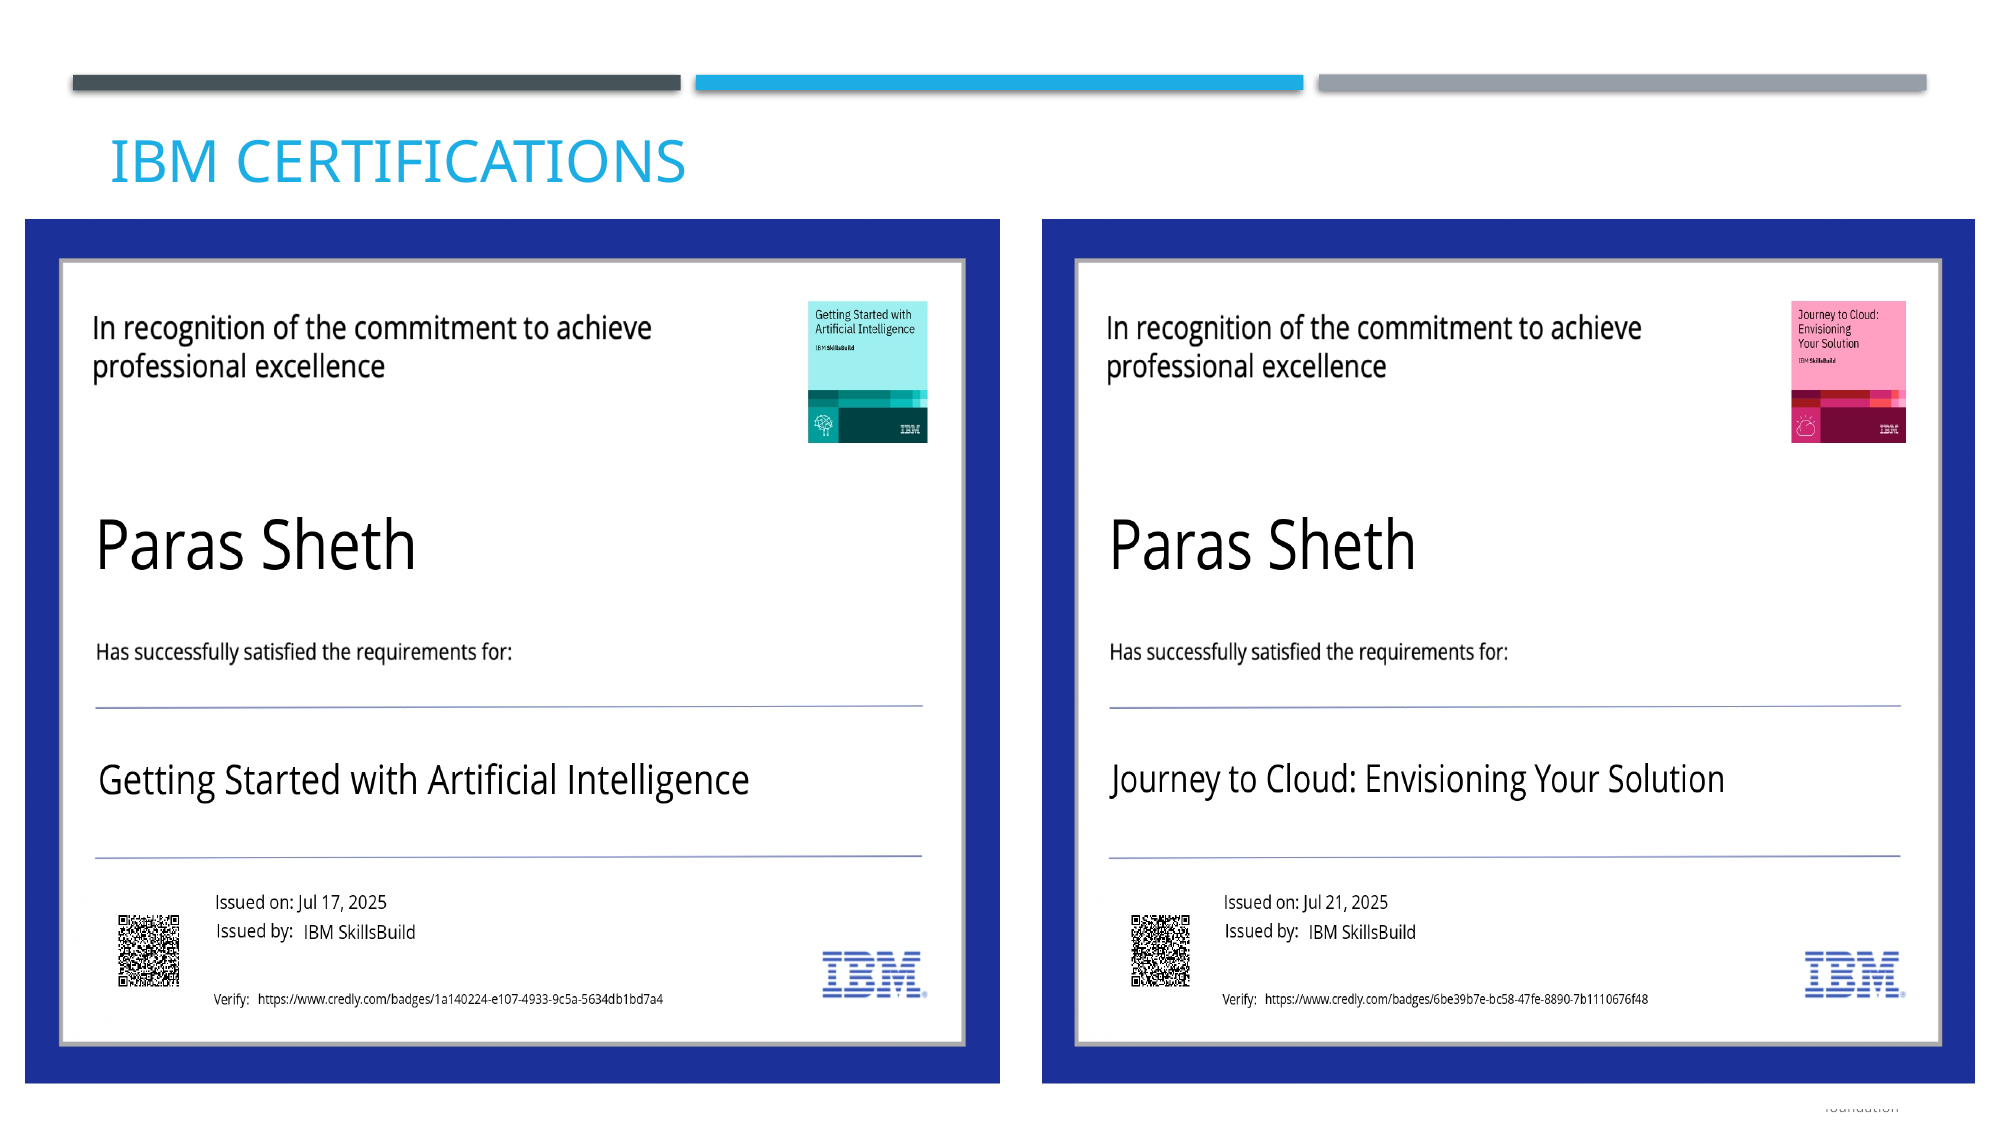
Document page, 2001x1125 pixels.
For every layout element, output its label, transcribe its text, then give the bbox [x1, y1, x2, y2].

picture [1042, 219, 1975, 1116]
picture [25, 219, 1001, 1110]
title IBM Certifications [95, 115, 1905, 203]
